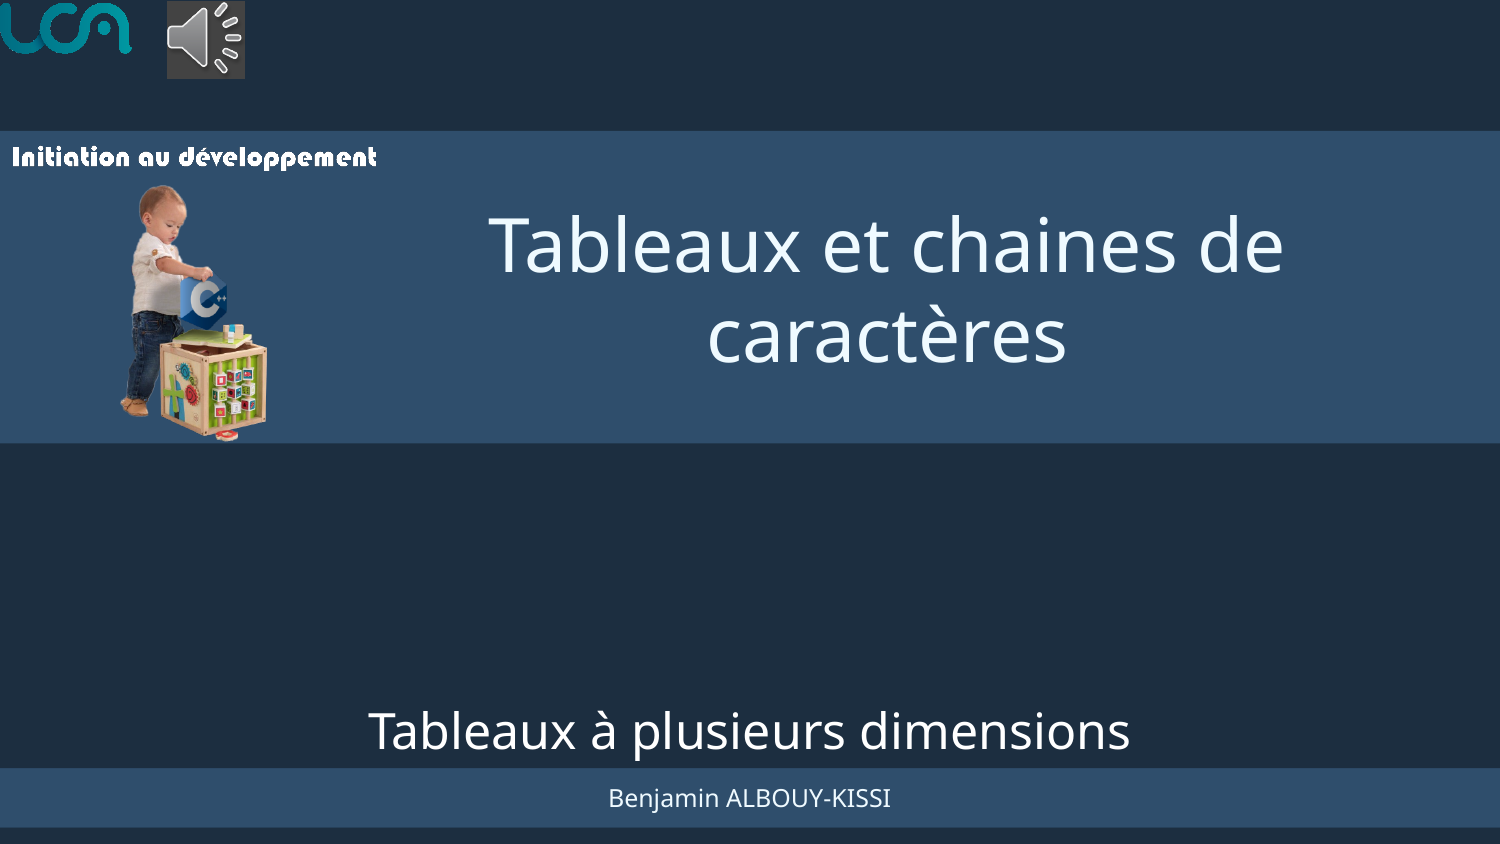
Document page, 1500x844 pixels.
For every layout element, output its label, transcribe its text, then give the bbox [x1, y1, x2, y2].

picture [0, 3, 132, 54]
text_box [0, 828, 1500, 844]
text_box [0, 766, 1500, 828]
picture [9, 130, 381, 444]
picture [165, 0, 247, 81]
footer Benjamin ALBOUY-KISSI [512, 768, 988, 828]
title Tableaux et chaines de caractères [387, 131, 1388, 444]
subtitle Tableaux Chaines de caractères Tableaux à plusieurs dimensions [206, 551, 1294, 766]
